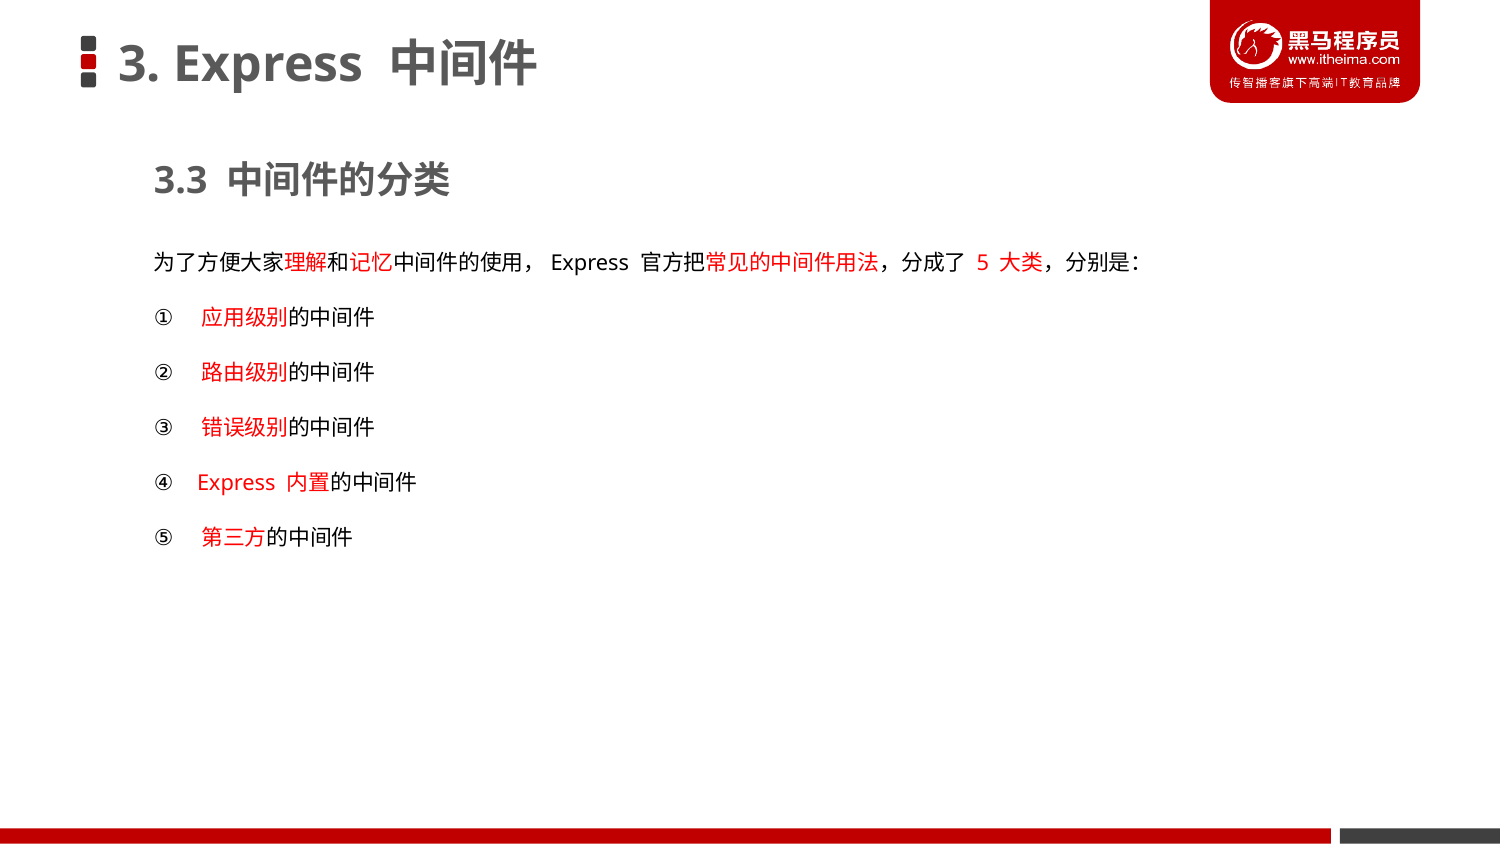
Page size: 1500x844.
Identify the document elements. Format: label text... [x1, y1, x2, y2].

list 3.3 中间件的分类 [139, 153, 1209, 228]
picture [1211, 11, 1419, 97]
list 为了方便大家理解和记忆中间件的使用，Express 官方把常见的中间件用法，分成了 5 大类，分别是： 应用级别的中间件 路由级别的中间件 错误级别的中间件 Express 内置的中间件 第三方的中间件 [139, 228, 1245, 764]
title 3. Express 中间件 [103, 0, 1209, 130]
